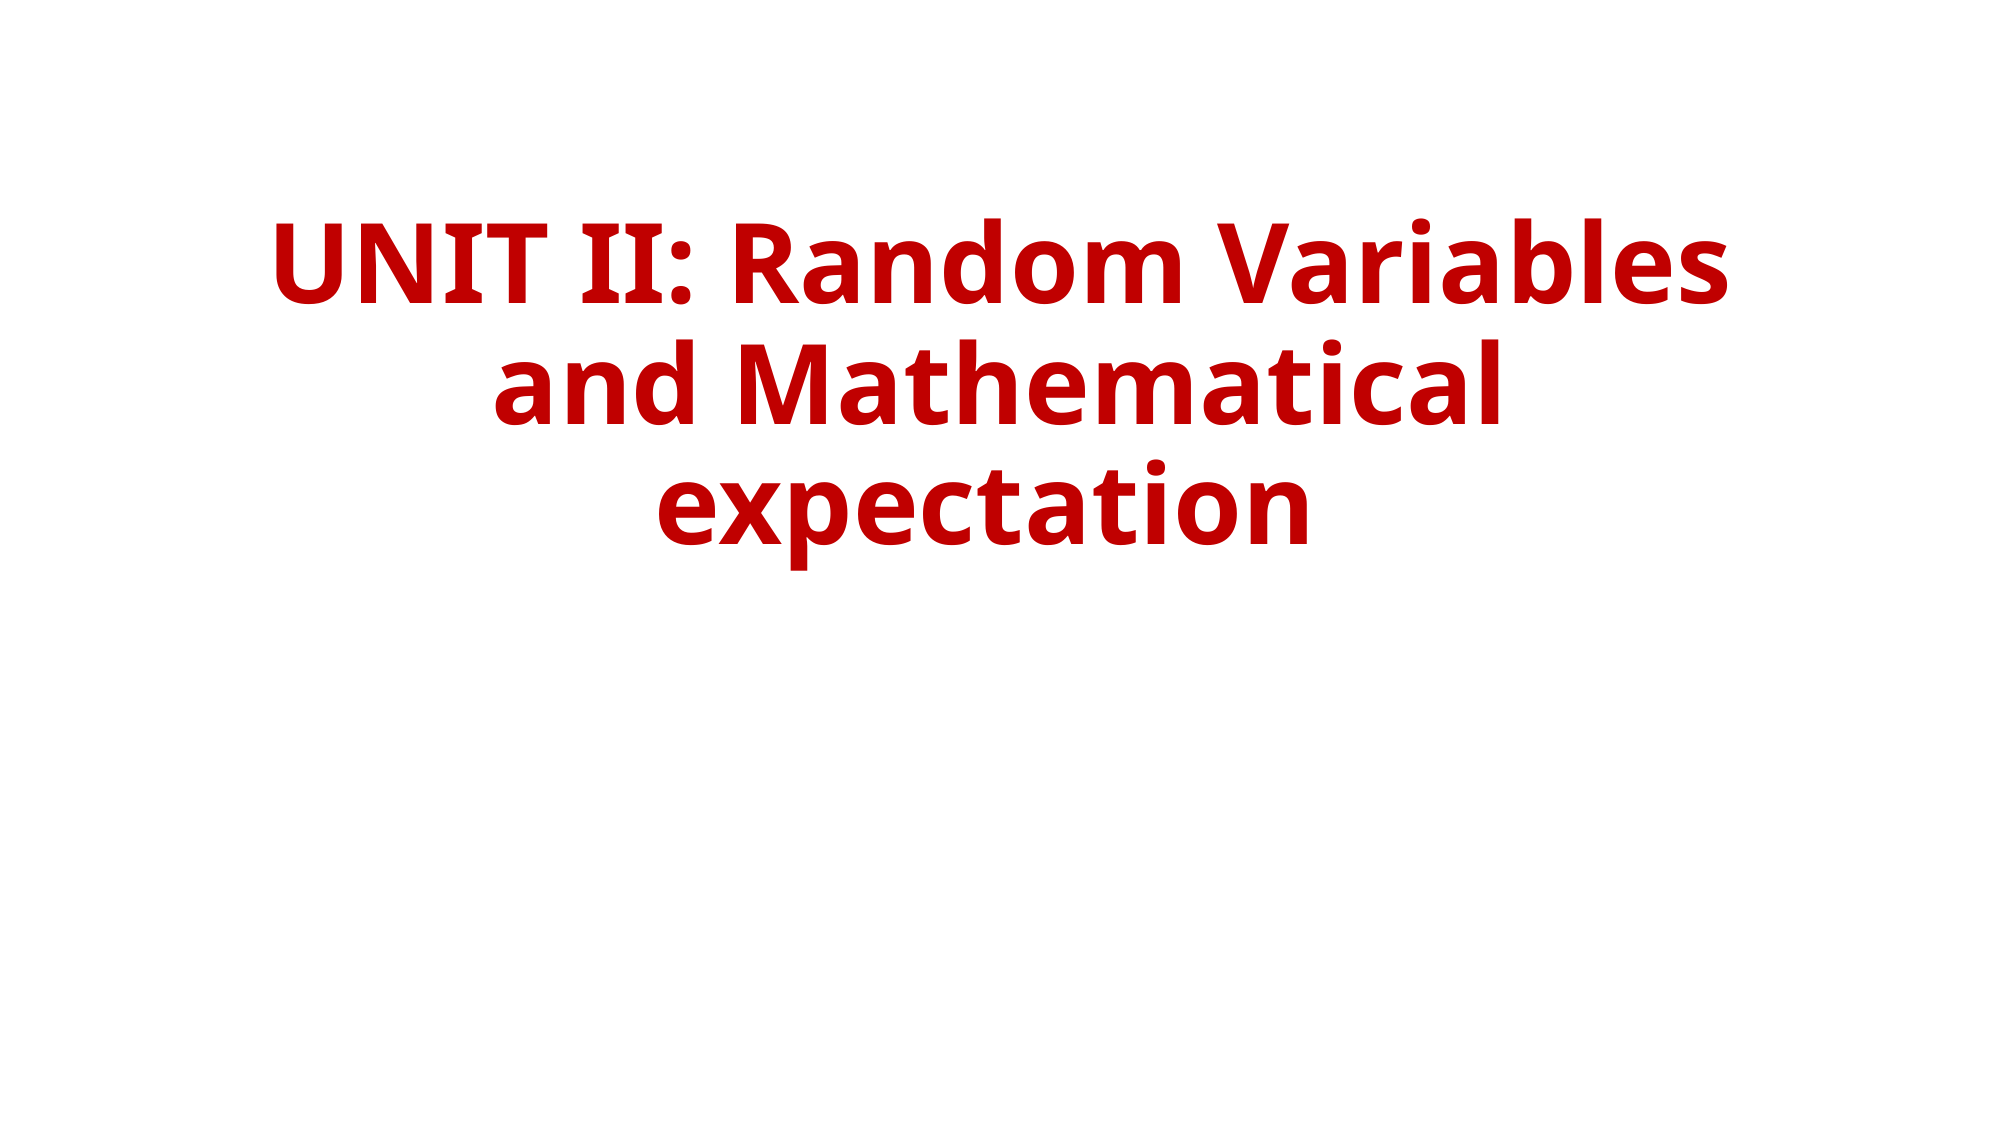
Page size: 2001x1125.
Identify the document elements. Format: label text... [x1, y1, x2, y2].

title UNIT II: Random Variables and Mathematical expectation [249, 184, 1750, 576]
